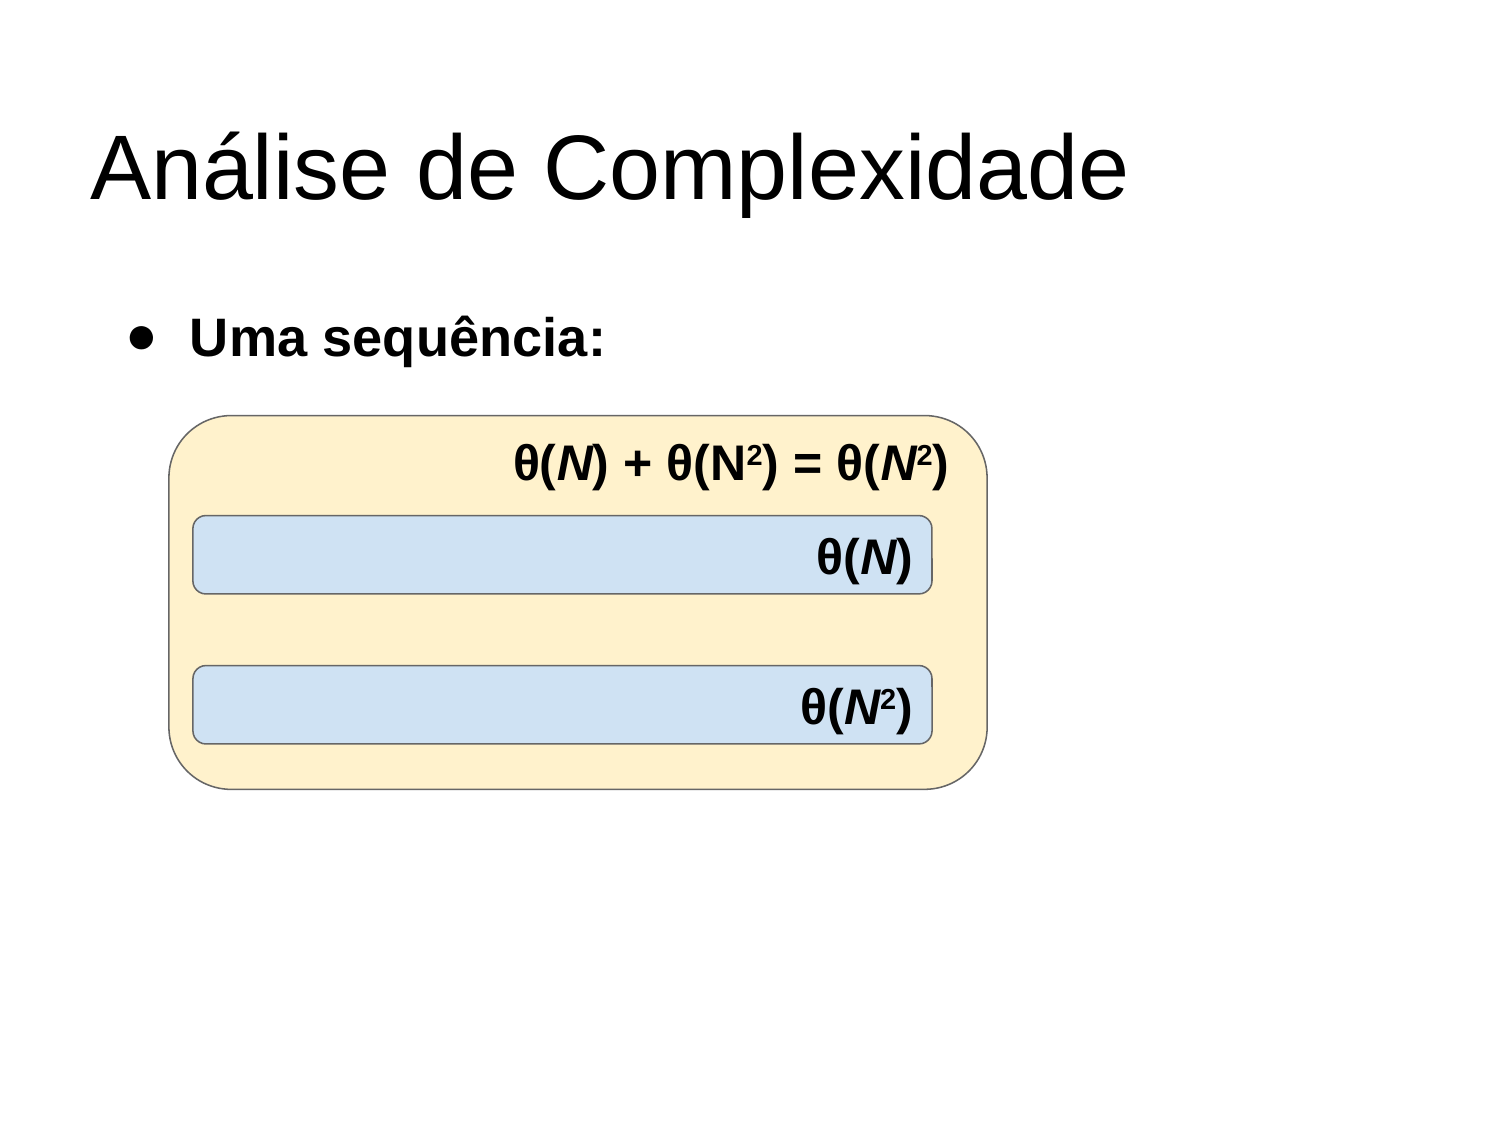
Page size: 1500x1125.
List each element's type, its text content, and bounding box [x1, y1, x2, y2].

text_box [168, 415, 988, 790]
title Análise de Complexidade [75, 45, 1425, 233]
text_box θ(N2) [192, 665, 933, 744]
list Uma sequência: [99, 287, 1450, 394]
text_box θ(N) + θ(N2) = θ(N2) [268, 415, 965, 494]
text_box θ(N) [192, 515, 933, 594]
